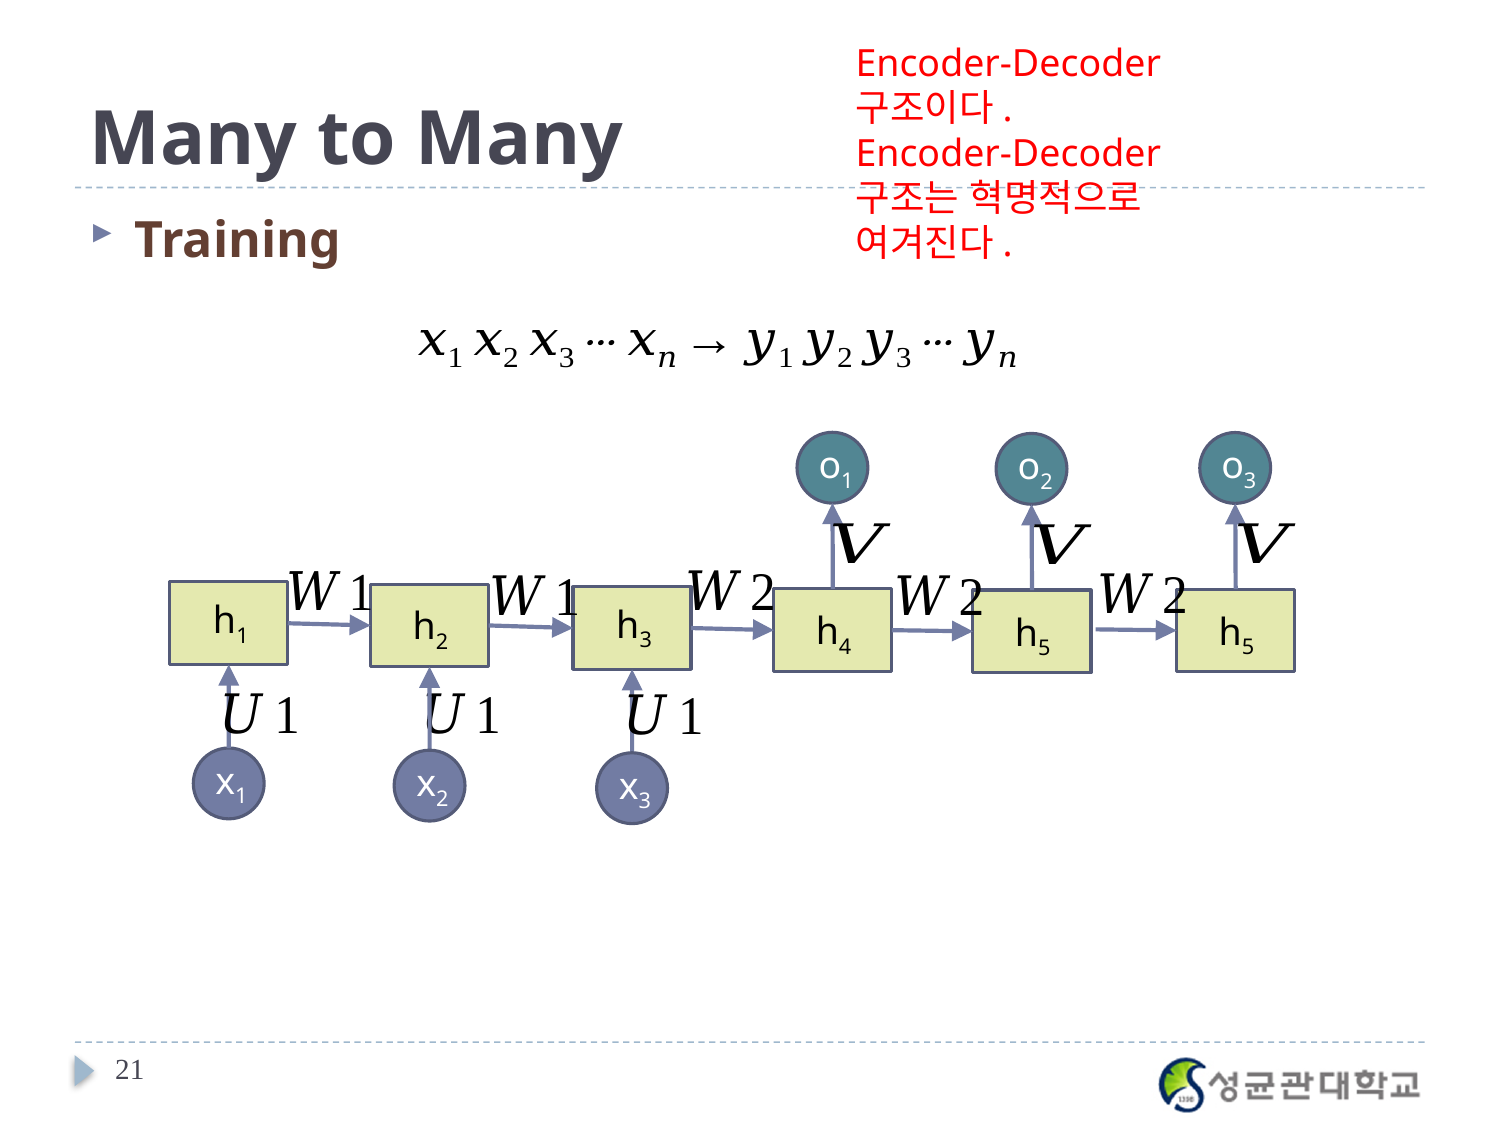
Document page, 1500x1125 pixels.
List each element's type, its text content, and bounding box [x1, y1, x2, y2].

text_box [814, 500, 851, 505]
text_box [571, 585, 693, 671]
text_box [168, 580, 289, 666]
text_box [191, 760, 200, 807]
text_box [393, 749, 466, 822]
text_box [1198, 445, 1206, 491]
text_box [795, 445, 803, 491]
text_box h4 [801, 599, 867, 666]
text_box h5 [1203, 600, 1270, 667]
text_box Encoder-Decoder 구조이다. Encoder-Decoder 구조는 혁명적으로 여겨진다. [840, 32, 1271, 272]
text_box x3 [603, 754, 666, 821]
text_box o2 [1002, 435, 1068, 501]
list Training [75, 200, 1425, 1010]
text_box [994, 446, 1002, 492]
text_box [1220, 430, 1250, 434]
text_box [211, 816, 247, 821]
text_box h1 [198, 588, 264, 655]
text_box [488, 625, 574, 629]
title Many to Many [75, 24, 1425, 188]
text_box [971, 588, 1093, 674]
text_box [772, 587, 893, 673]
slide_number 21 [100, 1042, 426, 1103]
text_box o3 [1206, 434, 1272, 500]
text_box [595, 765, 603, 812]
text_box [666, 773, 670, 803]
text_box h2 [397, 595, 463, 662]
text_box [369, 583, 490, 668]
text_box x1 [200, 749, 263, 816]
text_box [1175, 588, 1296, 673]
text_box [1013, 501, 1050, 506]
text_box [1216, 500, 1254, 505]
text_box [690, 627, 775, 631]
picture [1151, 1050, 1424, 1118]
text_box o1 [803, 433, 869, 500]
text_box h3 [601, 593, 667, 660]
text_box [1016, 431, 1047, 435]
text_box h5 [1000, 601, 1066, 667]
text_box [615, 821, 650, 826]
